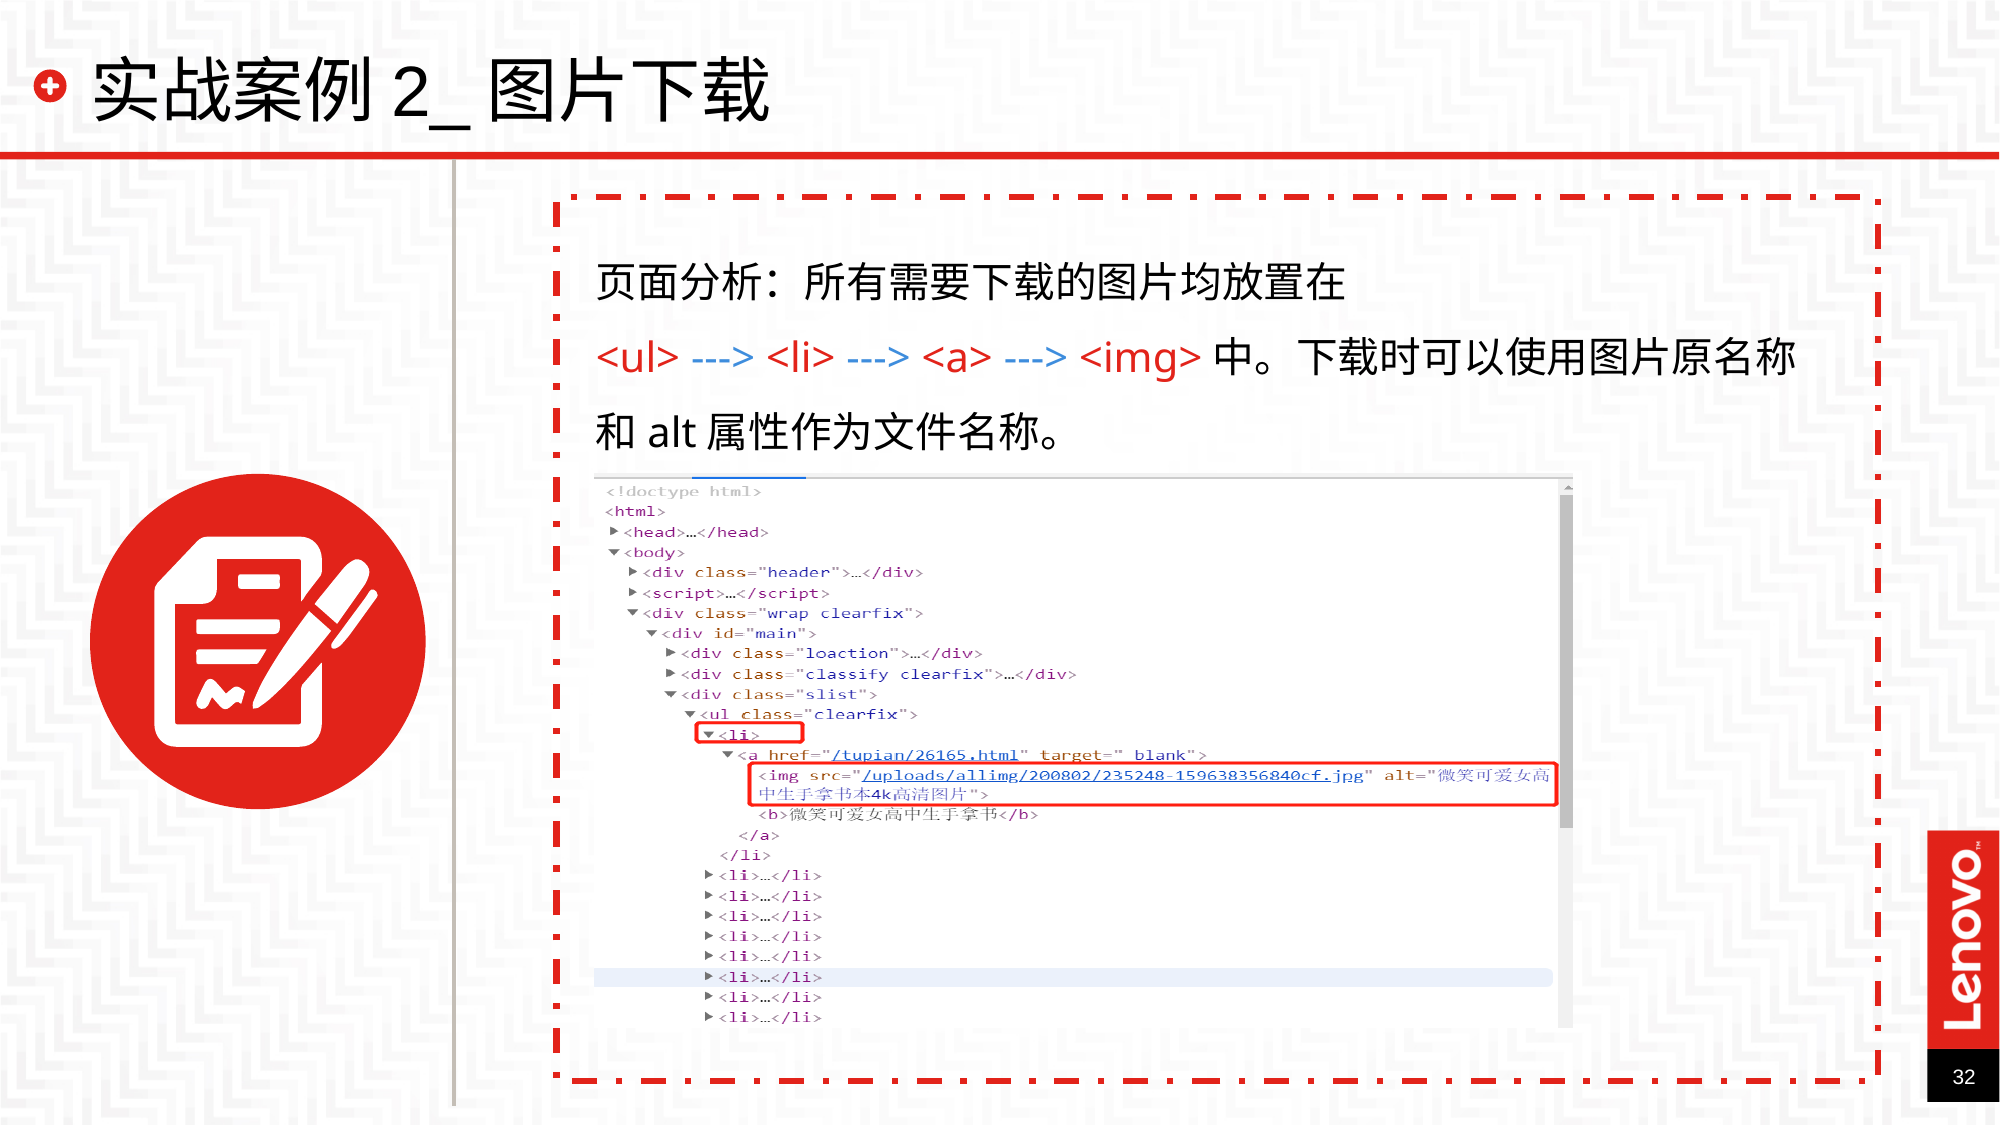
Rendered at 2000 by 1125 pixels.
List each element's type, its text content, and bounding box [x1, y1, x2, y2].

picture [0, 161, 2000, 1125]
text_box 页面分析：所有需要下载的图片均放置在 <ul> ---> <li> ---> <a> ---> <img>中。下载时可以使用图片原名称和alt属性作为文件名称。 [580, 223, 1854, 463]
text_box [252, 610, 332, 709]
text_box [331, 589, 378, 649]
text_box [0, 150, 2000, 161]
text_box [554, 195, 1880, 1083]
picture [1928, 831, 2000, 1049]
title 实战案例2_图片下载 [90, 45, 1907, 131]
text_box [314, 559, 370, 624]
text_box [87, 471, 428, 812]
text_box [154, 536, 322, 747]
picture [0, 0, 2000, 150]
